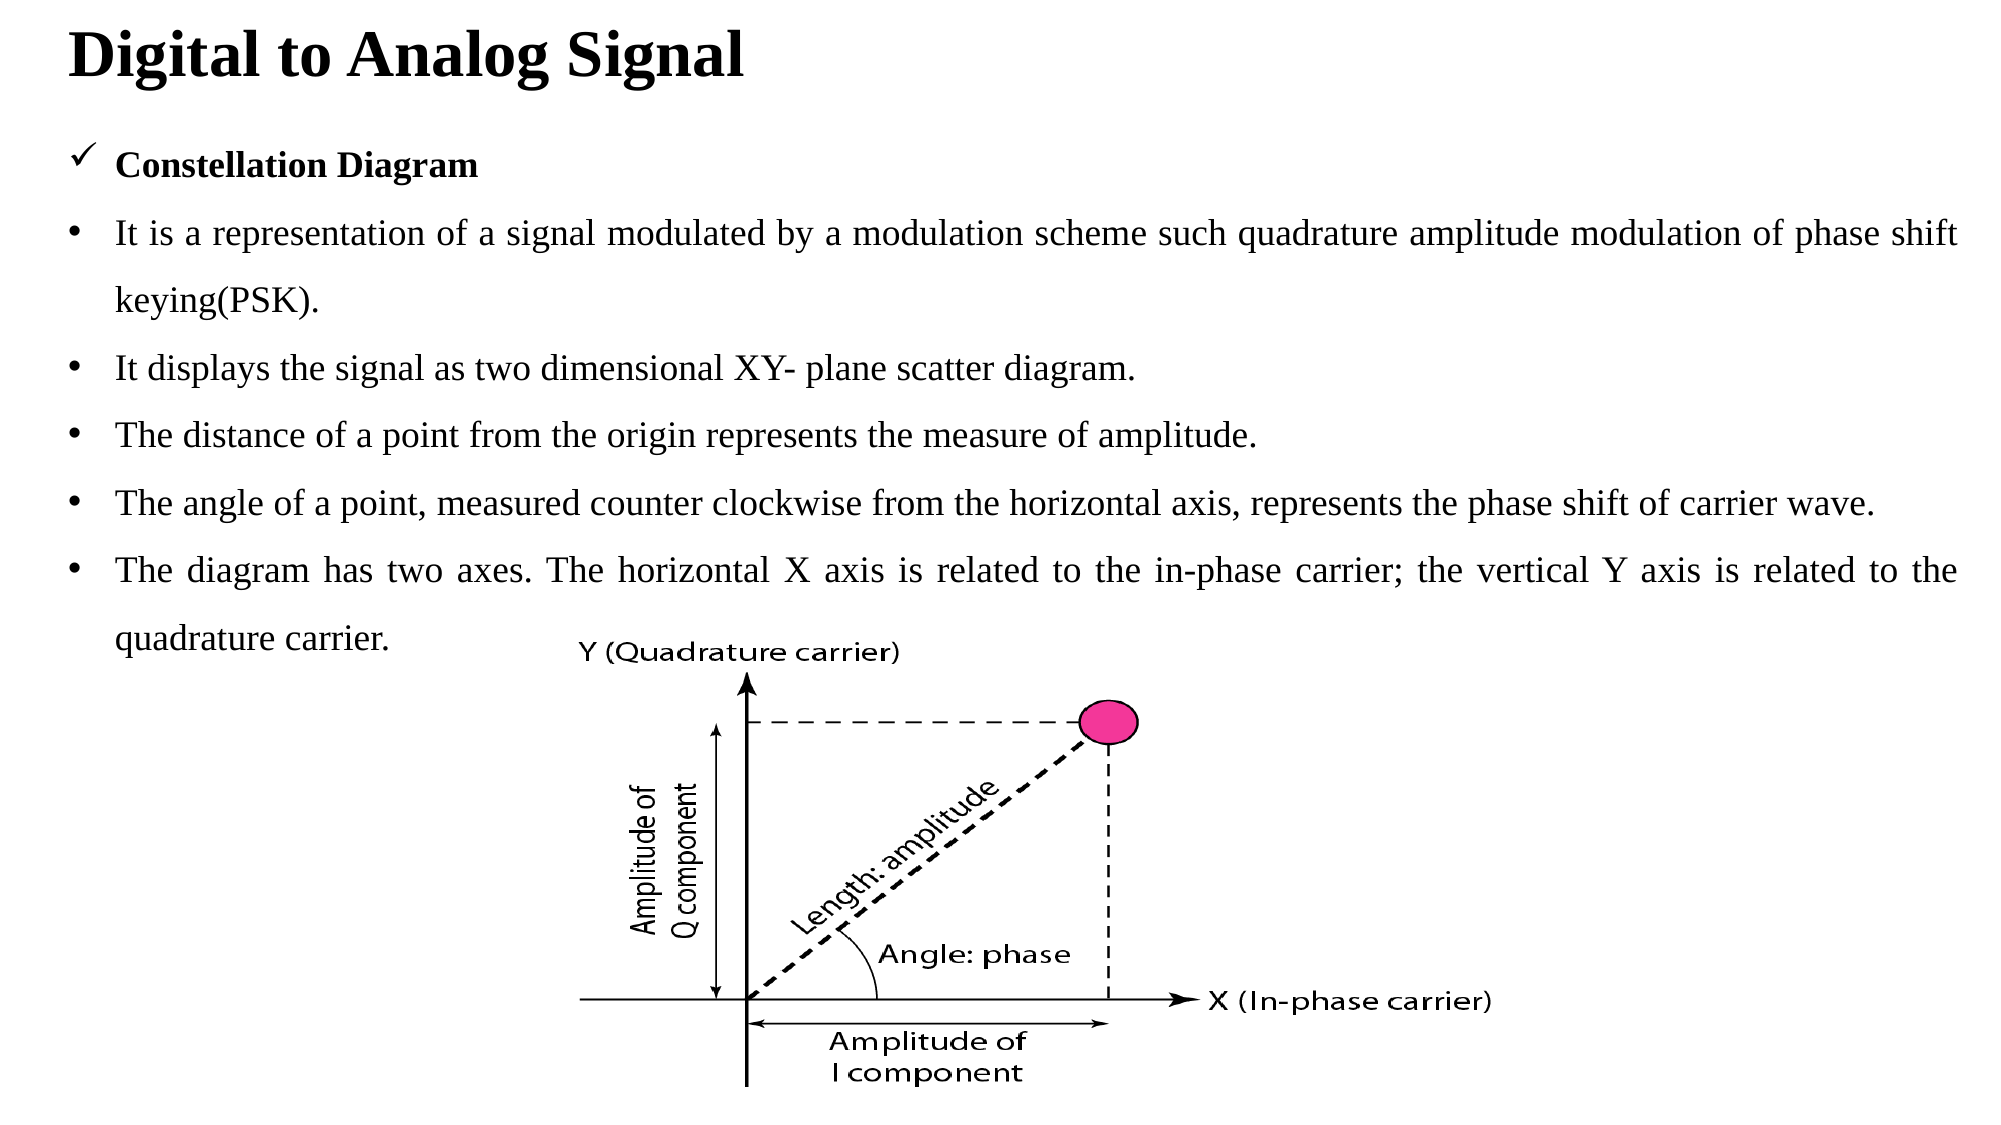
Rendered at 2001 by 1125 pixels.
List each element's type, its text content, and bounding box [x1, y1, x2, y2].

text_box Digital to Analog Signal [53, 0, 2000, 111]
picture [578, 638, 1494, 1088]
text_box Constellation Diagram It is a representation of a signal modulated by a modulation scheme such quadrature amplitude modulation of phase shift keying(PSK). It displays the signal as two dimensional XY- plane scatter diagram. The distance of a point from the origin represents the measure of amplitude. The angle of a point, measured counter clockwise from the horizontal axis, represents the phase shift of carrier wave. The diagram has two axes. The horizontal X axis is related to the in-phase carrier; the vertical Y axis is related to the quadrature carrier. [53, 110, 1976, 733]
